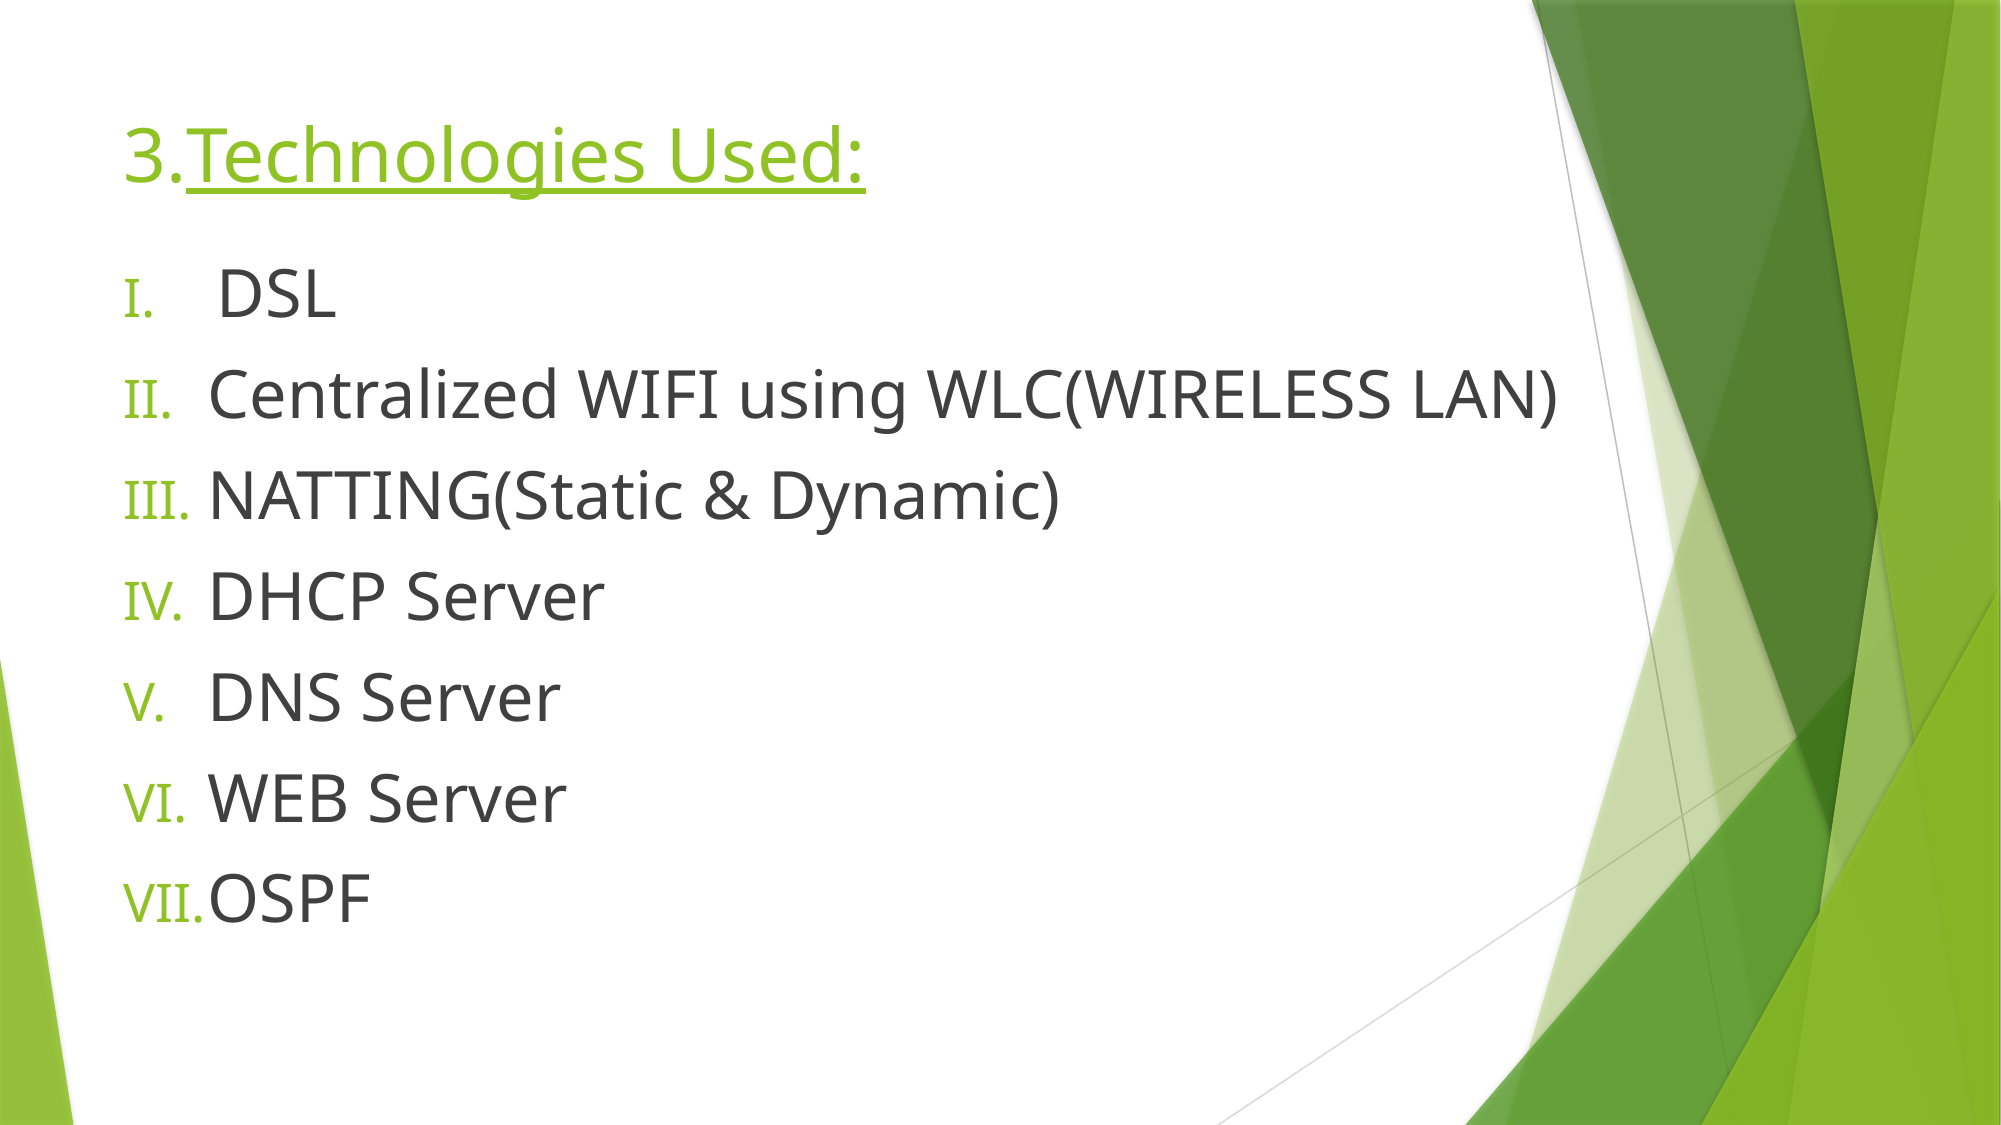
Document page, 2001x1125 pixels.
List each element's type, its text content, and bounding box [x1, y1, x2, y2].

list DSL Centralized WIFI using WLC(WIRELESS LAN) NATTING(Static & Dynamic) DHCP Server DNS Server WEB Server OSPF [108, 243, 1684, 1074]
title 3.Technologies Used: [108, 99, 1519, 212]
